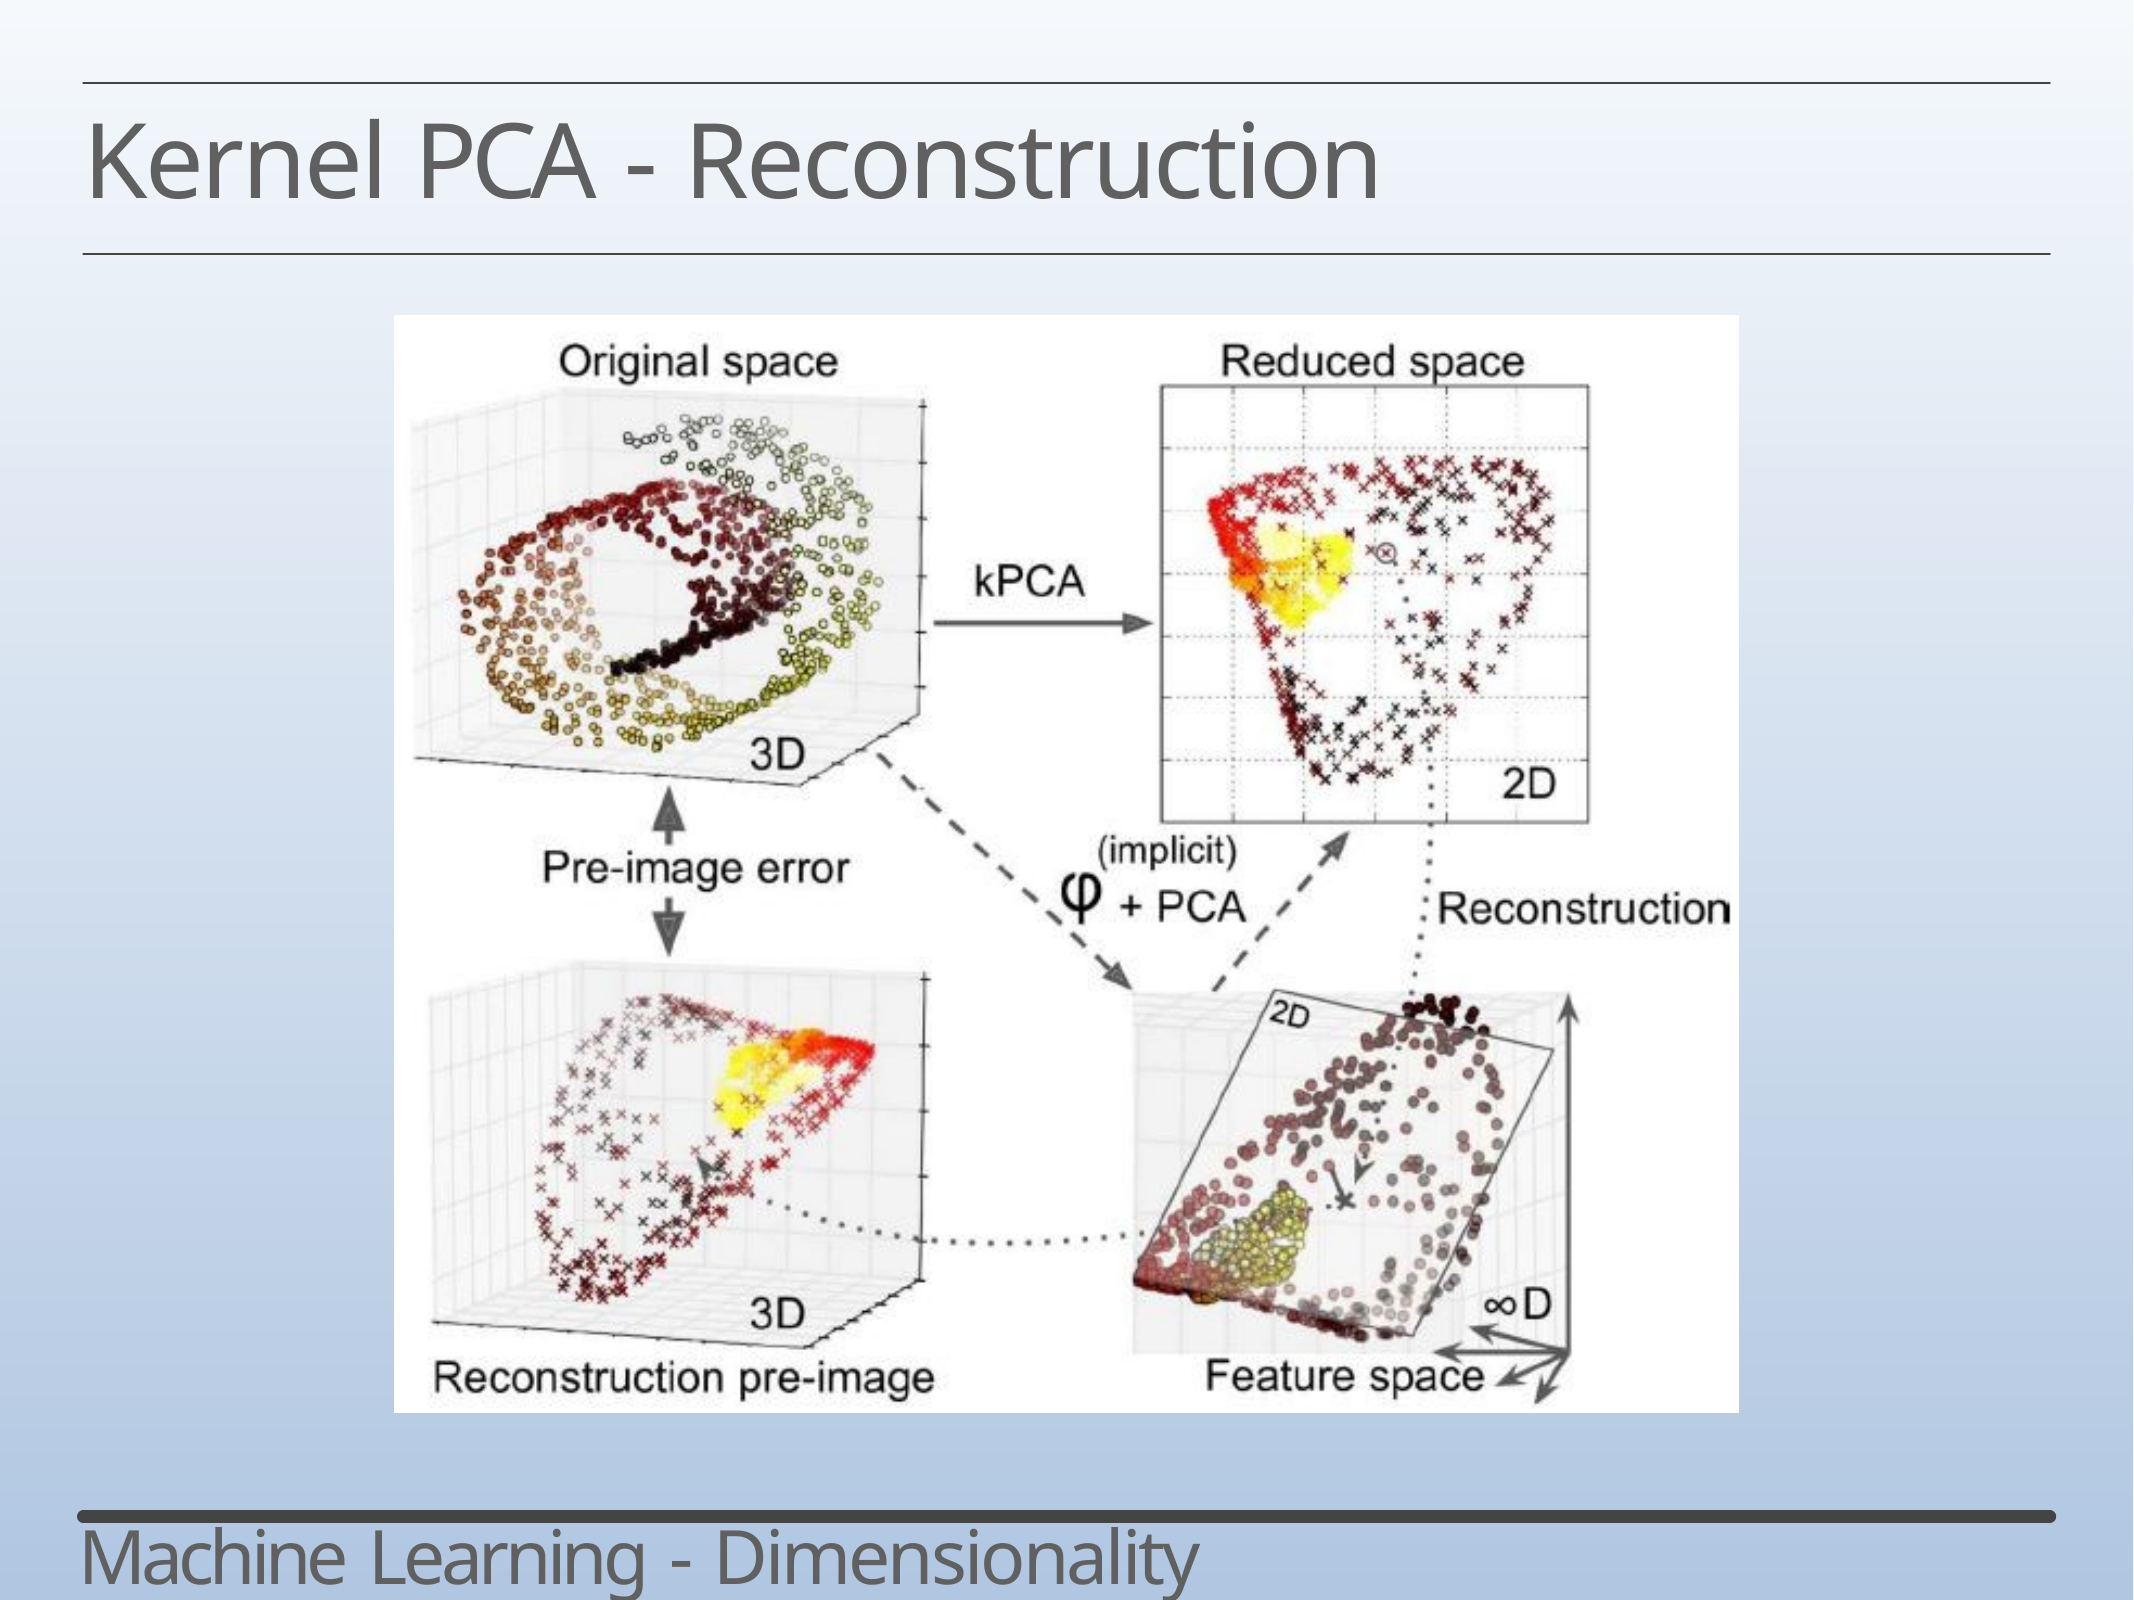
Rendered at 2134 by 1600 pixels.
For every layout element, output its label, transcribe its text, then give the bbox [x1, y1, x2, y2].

title Kernel PCA - Reconstruction [81, 92, 2007, 362]
picture [394, 315, 1739, 1413]
footer Machine Learning - Dimensionality Reduction [76, 1503, 1457, 1600]
